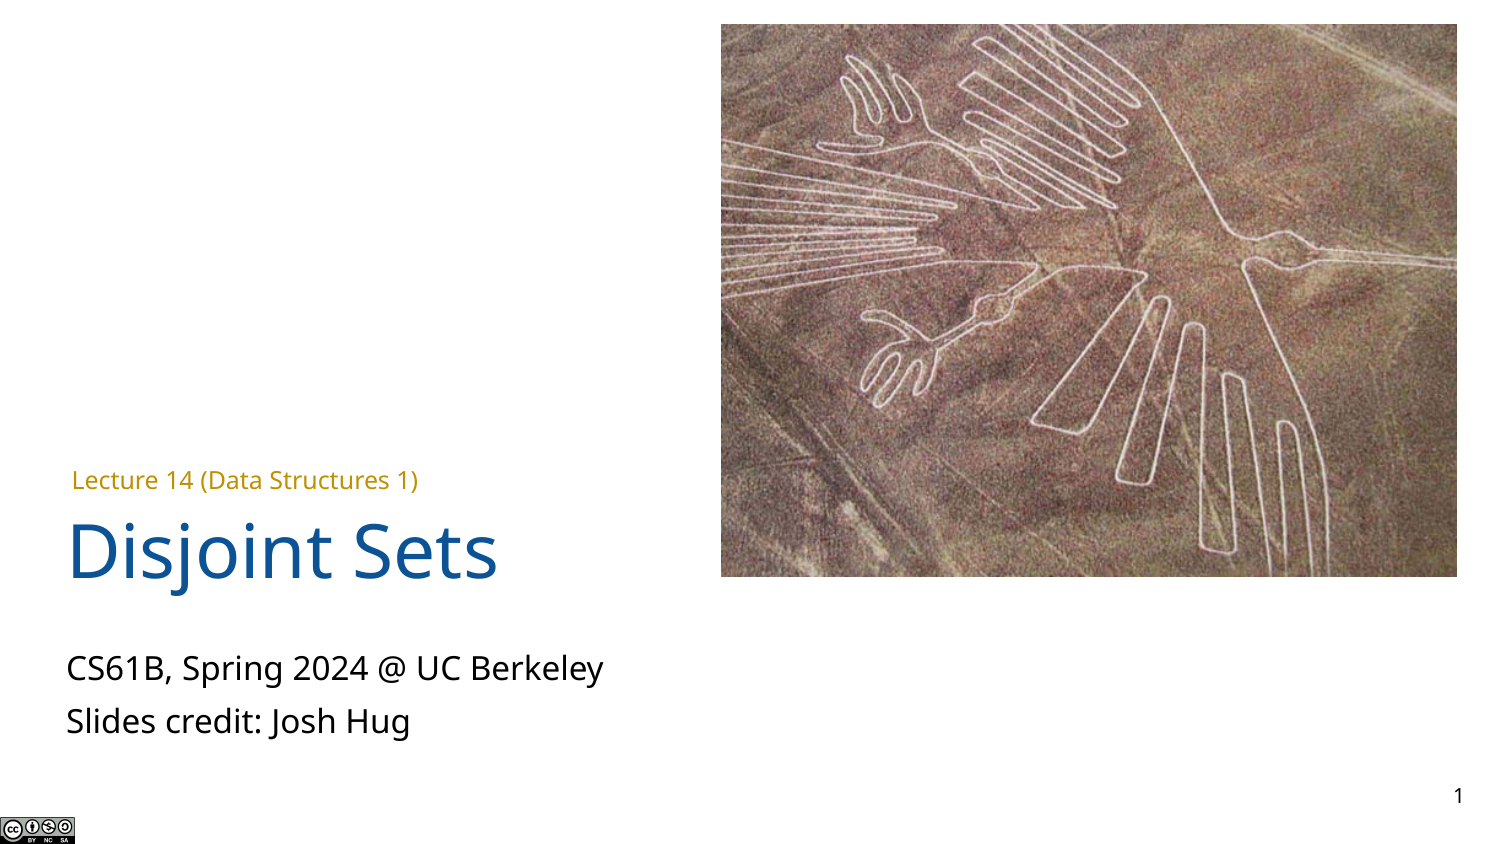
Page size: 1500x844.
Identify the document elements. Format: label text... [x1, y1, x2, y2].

title Disjoint Sets [51, 272, 1480, 609]
text_box CS61B, Spring 2024 @ UC Berkeley Slides credit: Josh Hug [51, 632, 1449, 741]
text_box Lecture 14 (Data Structures 1) [56, 449, 510, 496]
picture [0, 817, 75, 844]
picture [721, 24, 1458, 577]
slide_number ‹#› [1389, 764, 1480, 830]
